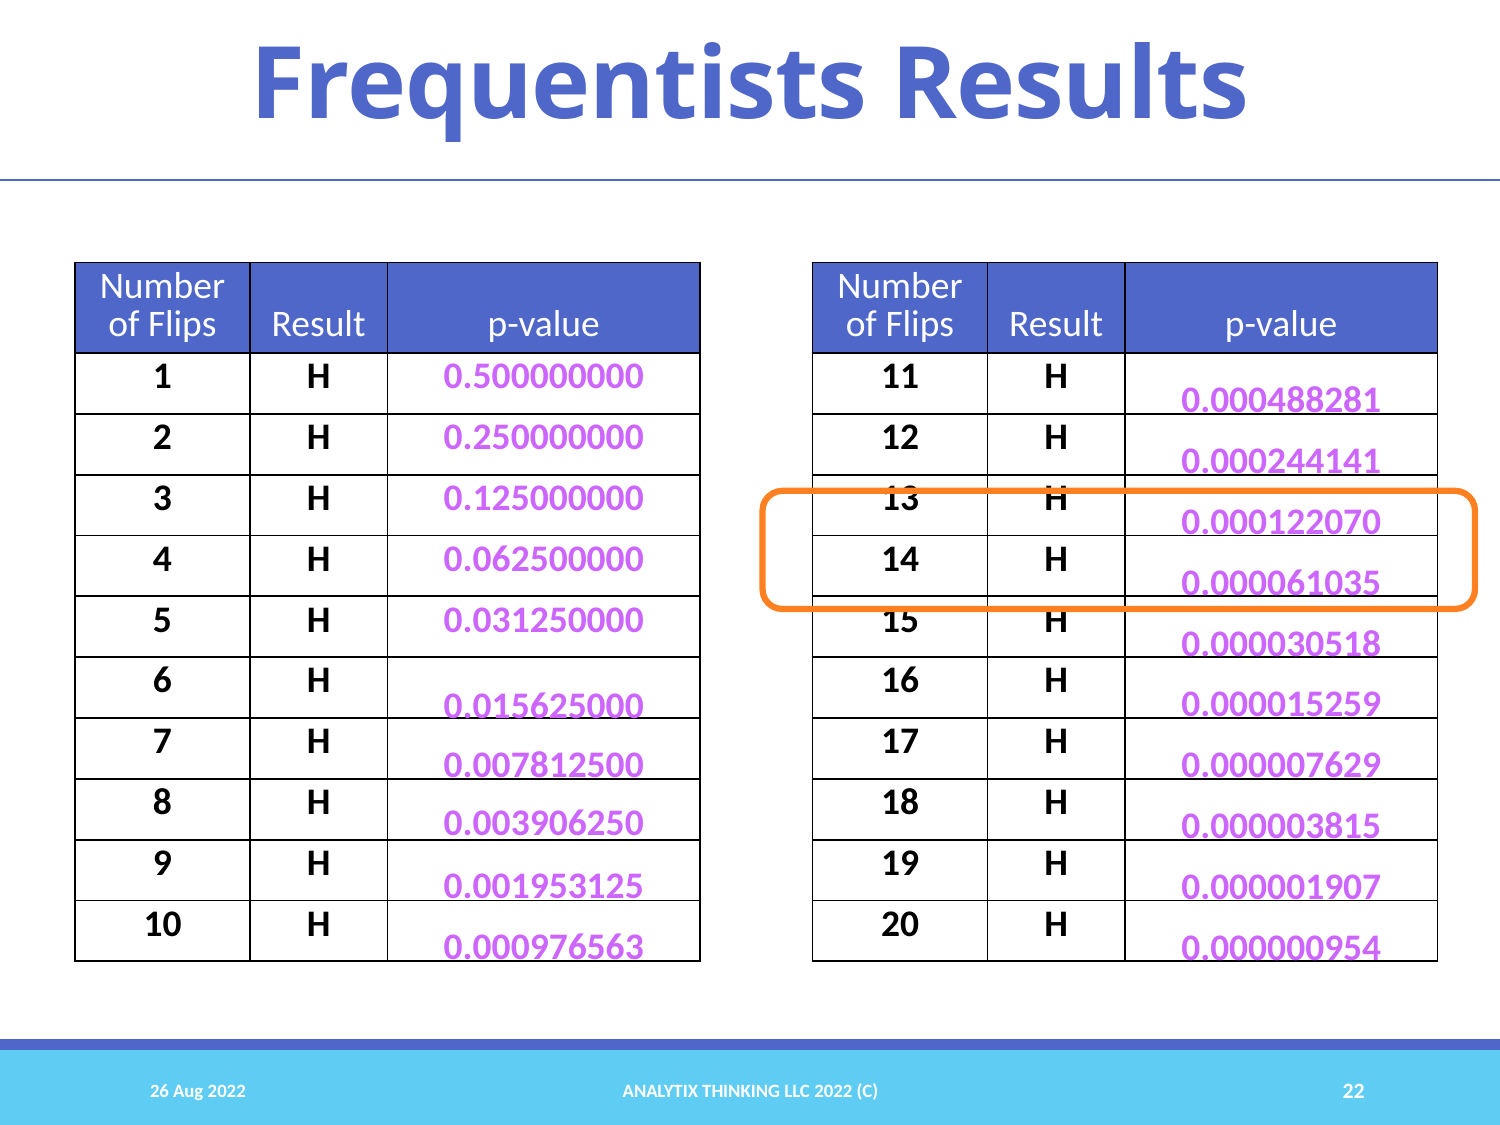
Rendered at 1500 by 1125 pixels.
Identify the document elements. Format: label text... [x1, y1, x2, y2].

table_header p-value [1126, 263, 1437, 352]
table_cell 2 [76, 415, 249, 474]
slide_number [135, 1059, 440, 1120]
table_cell [388, 841, 699, 900]
text_box 0.000000954 [1137, 915, 1425, 976]
table_cell H [988, 611, 1124, 656]
table_cell H [988, 901, 1124, 960]
text_box 0.000244141 [1137, 428, 1425, 489]
table_cell [1126, 354, 1437, 413]
table_cell [1425, 841, 1437, 900]
table_header p-value [388, 263, 699, 352]
table_cell 18 [813, 780, 987, 839]
table_cell 6 [76, 658, 249, 717]
table_cell [1126, 658, 1137, 717]
table_cell H [988, 780, 1124, 839]
table_cell 16 [813, 658, 987, 717]
table_cell H [251, 901, 387, 960]
table_cell 15 [813, 611, 987, 656]
slide_number 22 [1218, 1059, 1380, 1120]
table_cell 0.250000000 [388, 415, 699, 474]
table_cell [388, 780, 399, 839]
table_cell [1126, 415, 1137, 474]
table_cell [388, 719, 399, 778]
table_cell 12 [813, 415, 987, 474]
table_cell H [251, 658, 387, 717]
table_cell 7 [76, 719, 249, 778]
text_box 0.003906250 [399, 790, 688, 851]
text_box 0.000488281 [1137, 367, 1425, 428]
table_header Number of Flips [813, 263, 987, 352]
table_cell H [251, 597, 387, 656]
table_cell [1425, 658, 1437, 717]
table_cell 19 [813, 841, 987, 900]
table_cell [1425, 719, 1437, 778]
table_cell 0.031250000 [388, 597, 699, 656]
table_cell 8 [76, 780, 249, 839]
table_header Result [251, 263, 387, 352]
table_header Number of Flips [76, 263, 249, 352]
table_cell 3 [76, 476, 249, 535]
table_cell [1425, 476, 1437, 489]
footer Analytix Thinking LLC 2022 (C) [453, 1059, 1047, 1120]
table_cell H [251, 780, 387, 839]
table_cell 17 [813, 719, 987, 778]
table_cell [1126, 841, 1137, 900]
text_box 0.000003815 [1137, 793, 1425, 854]
table_cell [388, 658, 699, 717]
table_cell 13 [813, 476, 987, 489]
text_box 0.015625000 [399, 673, 688, 732]
table_cell [688, 780, 699, 839]
text_box 0.000976563 [399, 914, 688, 975]
table_cell [1425, 415, 1437, 474]
table_cell H [988, 658, 1124, 717]
table_cell [1126, 719, 1137, 778]
table_cell 1 [76, 354, 249, 413]
table_cell 4 [76, 536, 249, 595]
table_cell [1126, 780, 1137, 839]
table_cell H [251, 719, 387, 778]
table_cell H [251, 415, 387, 474]
table_cell 5 [76, 597, 249, 656]
table_cell 0.125000000 [388, 476, 699, 535]
table_cell 11 [813, 354, 987, 413]
table_cell H [251, 354, 387, 413]
text_box 0.007812500 [399, 732, 688, 790]
table_cell H [251, 476, 387, 535]
table_cell H [988, 841, 1124, 900]
table_cell [688, 719, 699, 778]
text_box Frequentists Results [131, 23, 1369, 153]
table_cell H [251, 536, 387, 595]
text_box 0.000030518 [1137, 611, 1425, 671]
text_box [761, 489, 1477, 611]
table_cell 10 [76, 901, 249, 960]
table_cell [388, 901, 399, 960]
text_box 0.001953125 [399, 853, 688, 914]
text_box 0.000015259 [1137, 671, 1425, 732]
table_cell [688, 901, 699, 960]
table_cell [1425, 901, 1437, 960]
table_cell H [988, 719, 1124, 778]
table_cell 0.500000000 [388, 354, 699, 413]
table_cell H [988, 415, 1124, 474]
table_cell 0.062500000 [388, 536, 699, 595]
table_cell [1126, 611, 1137, 656]
table_header Result [988, 263, 1124, 352]
table_cell H [988, 476, 1124, 489]
table_cell [1425, 611, 1437, 656]
table_cell [1126, 901, 1137, 960]
table_cell [1126, 476, 1137, 489]
table_cell H [251, 841, 387, 900]
text_box 0.000001907 [1137, 854, 1425, 915]
table_cell [1425, 780, 1437, 839]
table_cell 20 [813, 901, 987, 960]
table_cell H [988, 354, 1124, 413]
table_cell 9 [76, 841, 249, 900]
text_box 0.000007629 [1137, 732, 1425, 793]
